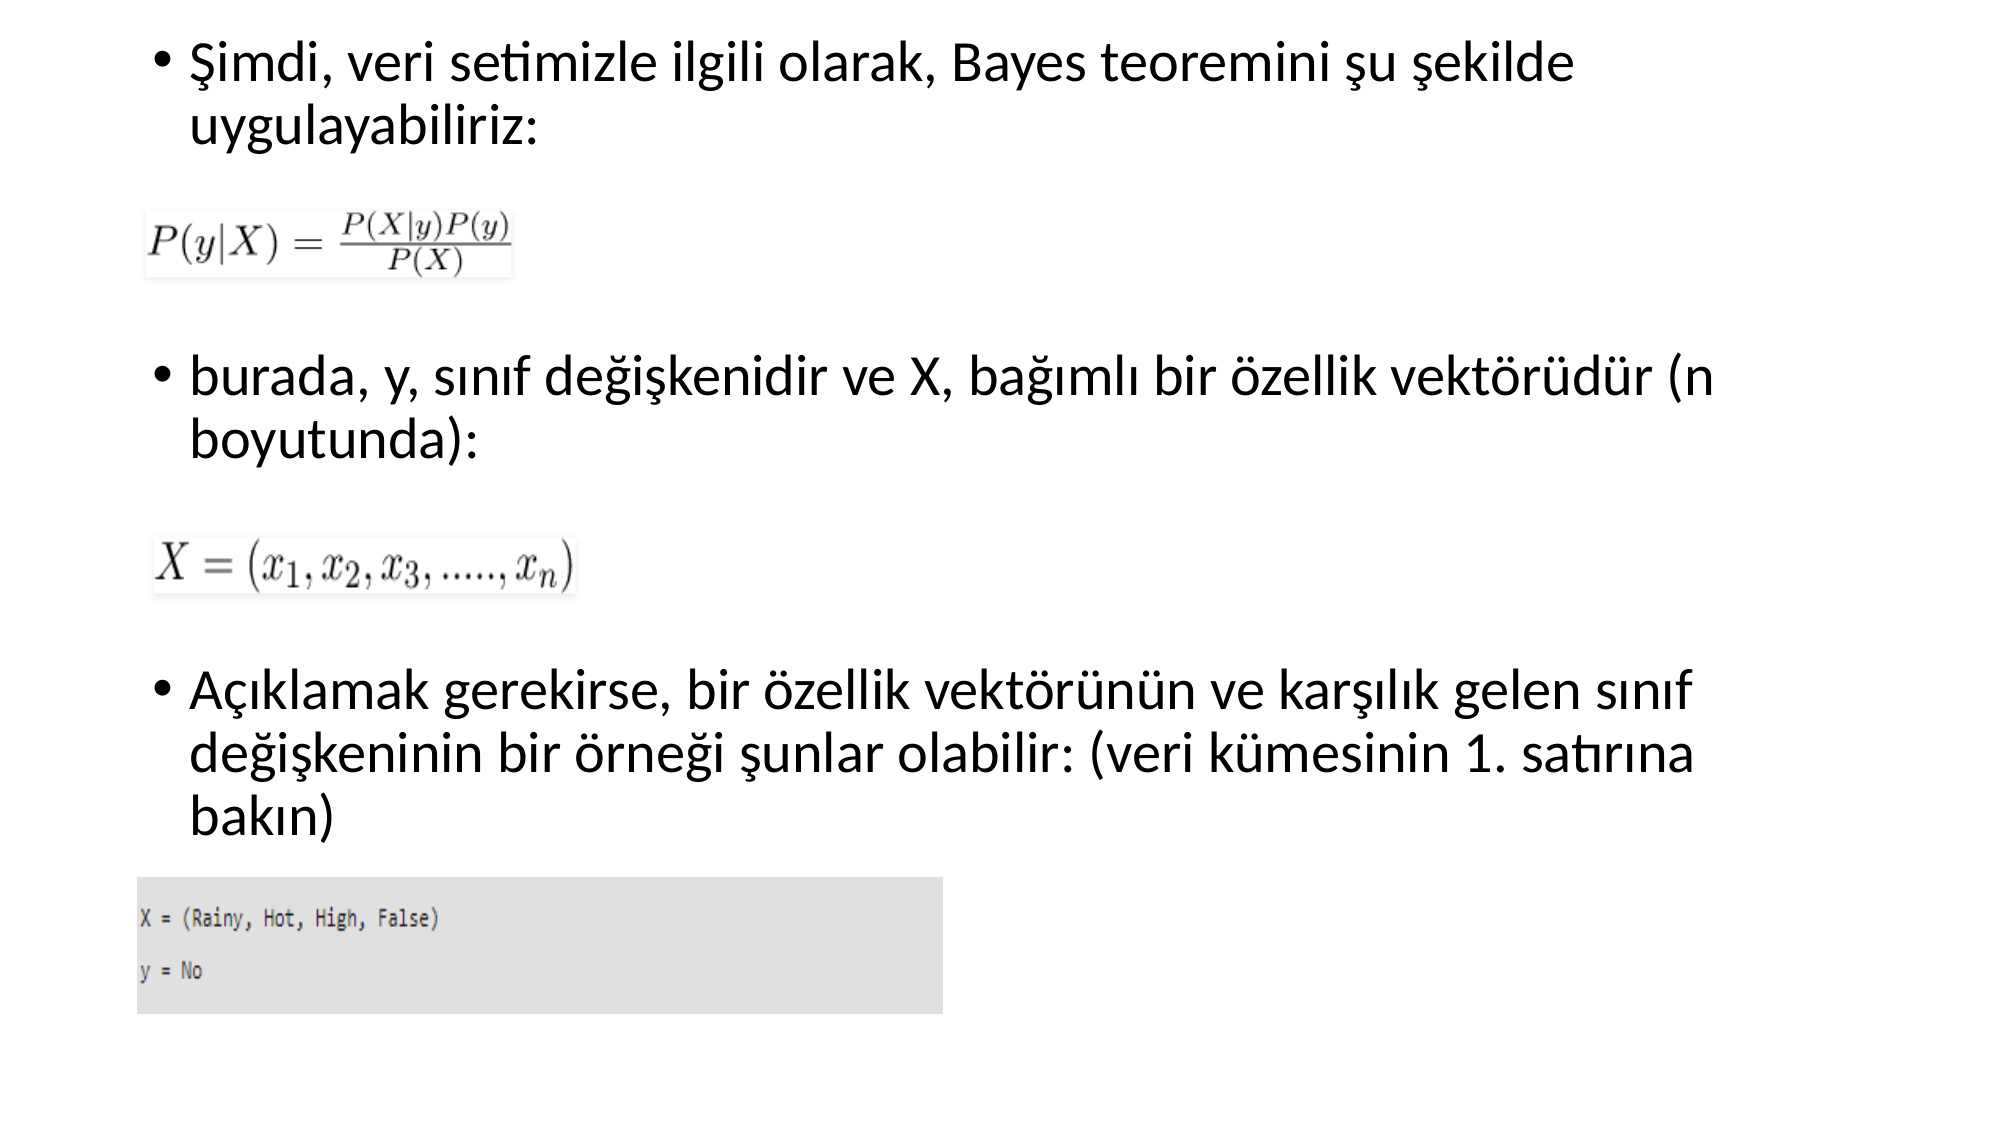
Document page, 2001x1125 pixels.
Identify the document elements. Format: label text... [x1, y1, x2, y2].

picture [137, 518, 593, 630]
picture [137, 877, 943, 1014]
picture [137, 197, 546, 287]
list Şimdi, veri setimizle ilgili olarak, Bayes teoremini şu şekilde uygulayabiliriz: burada, y, sınıf değişkenidir ve X, bağımlı bir özellik vektörüdür (n boyutunda): Açıklamak gerekirse, bir özellik vektörünün ve karşılık gelen sınıf değişkeninin bir örneği şunlar olabilir: (veri kümesinin 1. satırına bakın) [137, 23, 1863, 1014]
